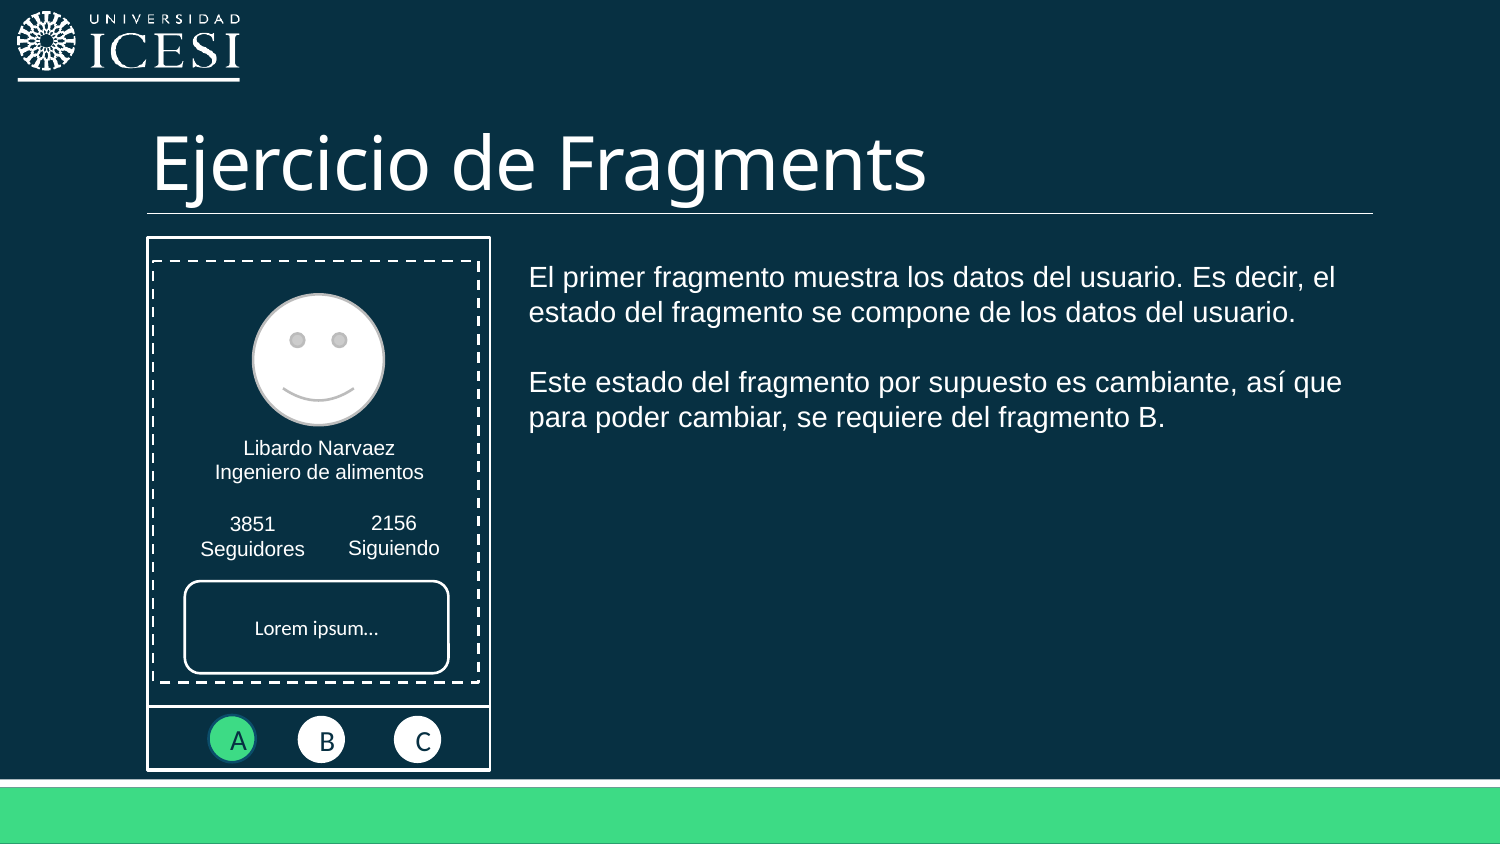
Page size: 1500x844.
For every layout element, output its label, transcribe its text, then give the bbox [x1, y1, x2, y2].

text_box [152, 260, 480, 684]
title Ejercicio de Fragments [135, 35, 1373, 214]
text_box 3851 Seguidores [185, 503, 320, 569]
text_box [146, 705, 491, 772]
text_box [251, 293, 386, 426]
text_box 2156 Siguiendo [333, 501, 455, 567]
text_box A [207, 713, 258, 764]
text_box Lorem ipsum… [183, 579, 450, 675]
text_box B [296, 714, 347, 765]
text_box C [392, 714, 443, 765]
text_box El primer fragmento muestra los datos del usuario. Es decir, el estado del fragmento se compone de los datos del usuario. Este estado del fragmento por supuesto es cambiante, así que para poder cambiar, se requiere del fragmento B. [513, 251, 1373, 441]
text_box Libardo Narvaez Ingeniero de alimentos [163, 426, 476, 492]
picture [17, 11, 241, 82]
text_box [146, 236, 491, 705]
